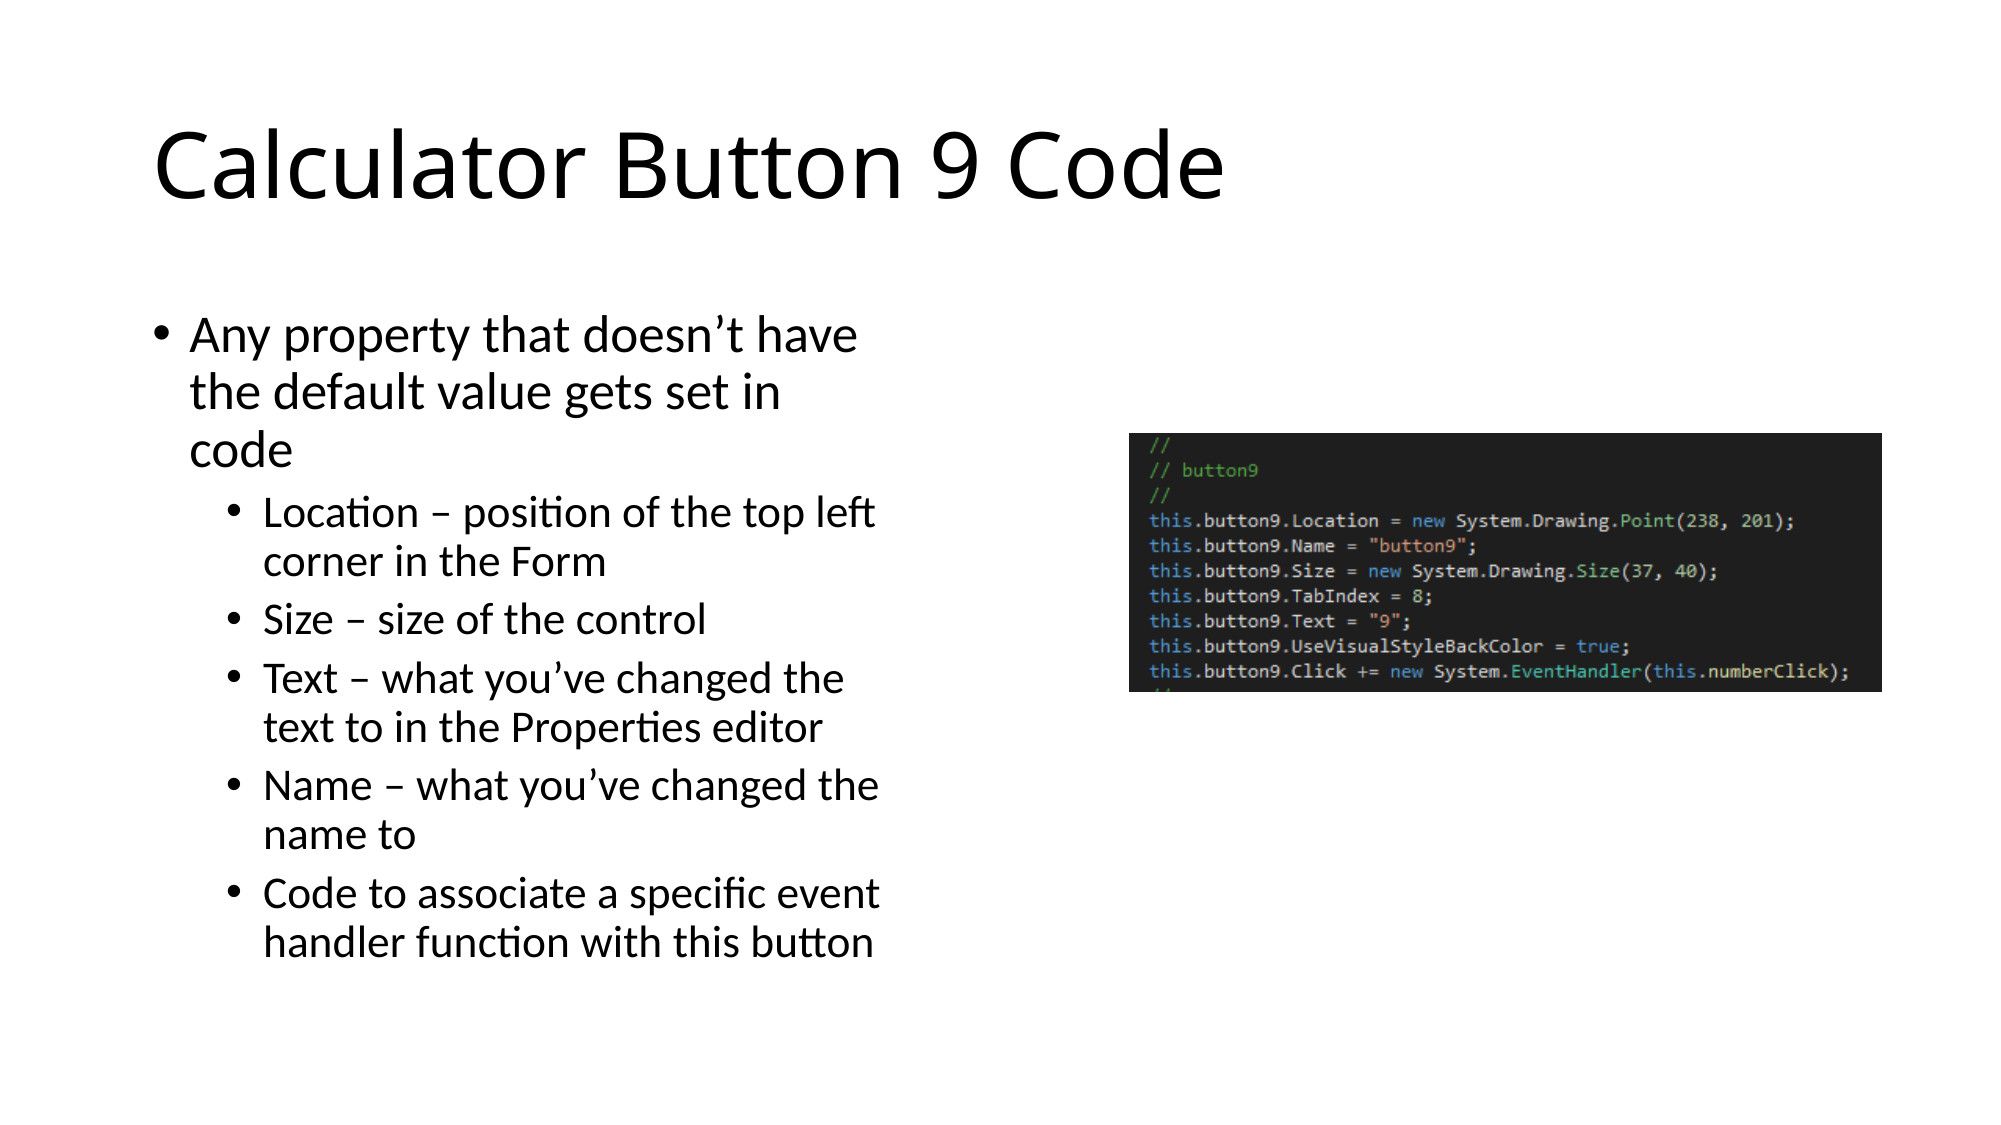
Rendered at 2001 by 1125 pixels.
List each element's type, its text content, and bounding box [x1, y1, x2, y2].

picture [1129, 433, 1882, 692]
title Calculator Button 9 Code [137, 59, 1863, 278]
list Any property that doesn’t have the default value gets set in code Location – position of the top left corner in the Form Size – size of the control Text – what you’ve changed the text to in the Properties editor Name – what you’ve changed the name to Code to associate a specific event handler function with this button [137, 299, 907, 1014]
